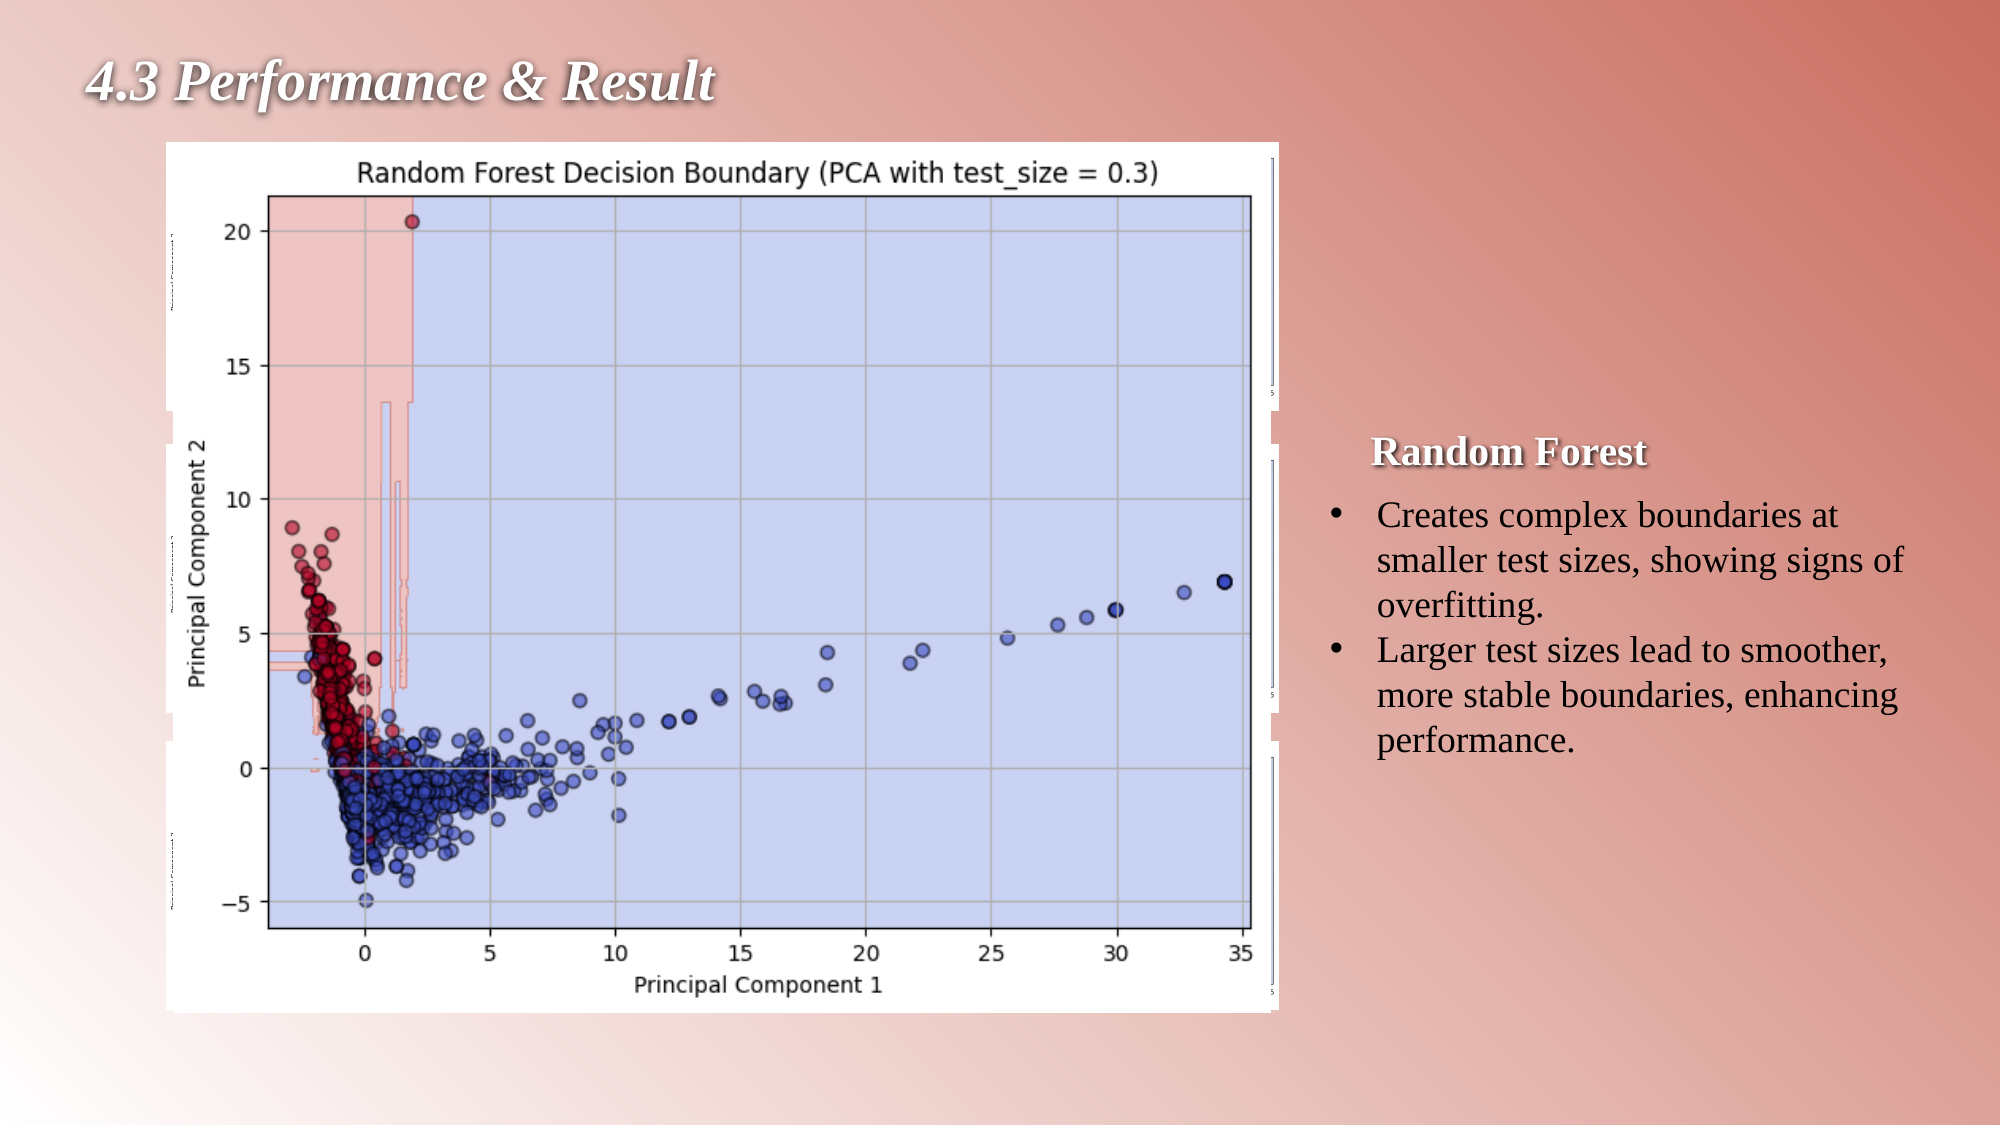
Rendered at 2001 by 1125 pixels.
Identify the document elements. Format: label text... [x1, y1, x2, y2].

text_box Creates complex boundaries at smaller test sizes, showing signs of overfitting. Larger test sizes lead to smoother, more stable boundaries, enhancing performance. [1315, 482, 1937, 767]
picture [165, 142, 1279, 1014]
text_box 4.3 Performance & Result [72, 34, 792, 120]
text_box Random Forest [1355, 416, 1977, 482]
